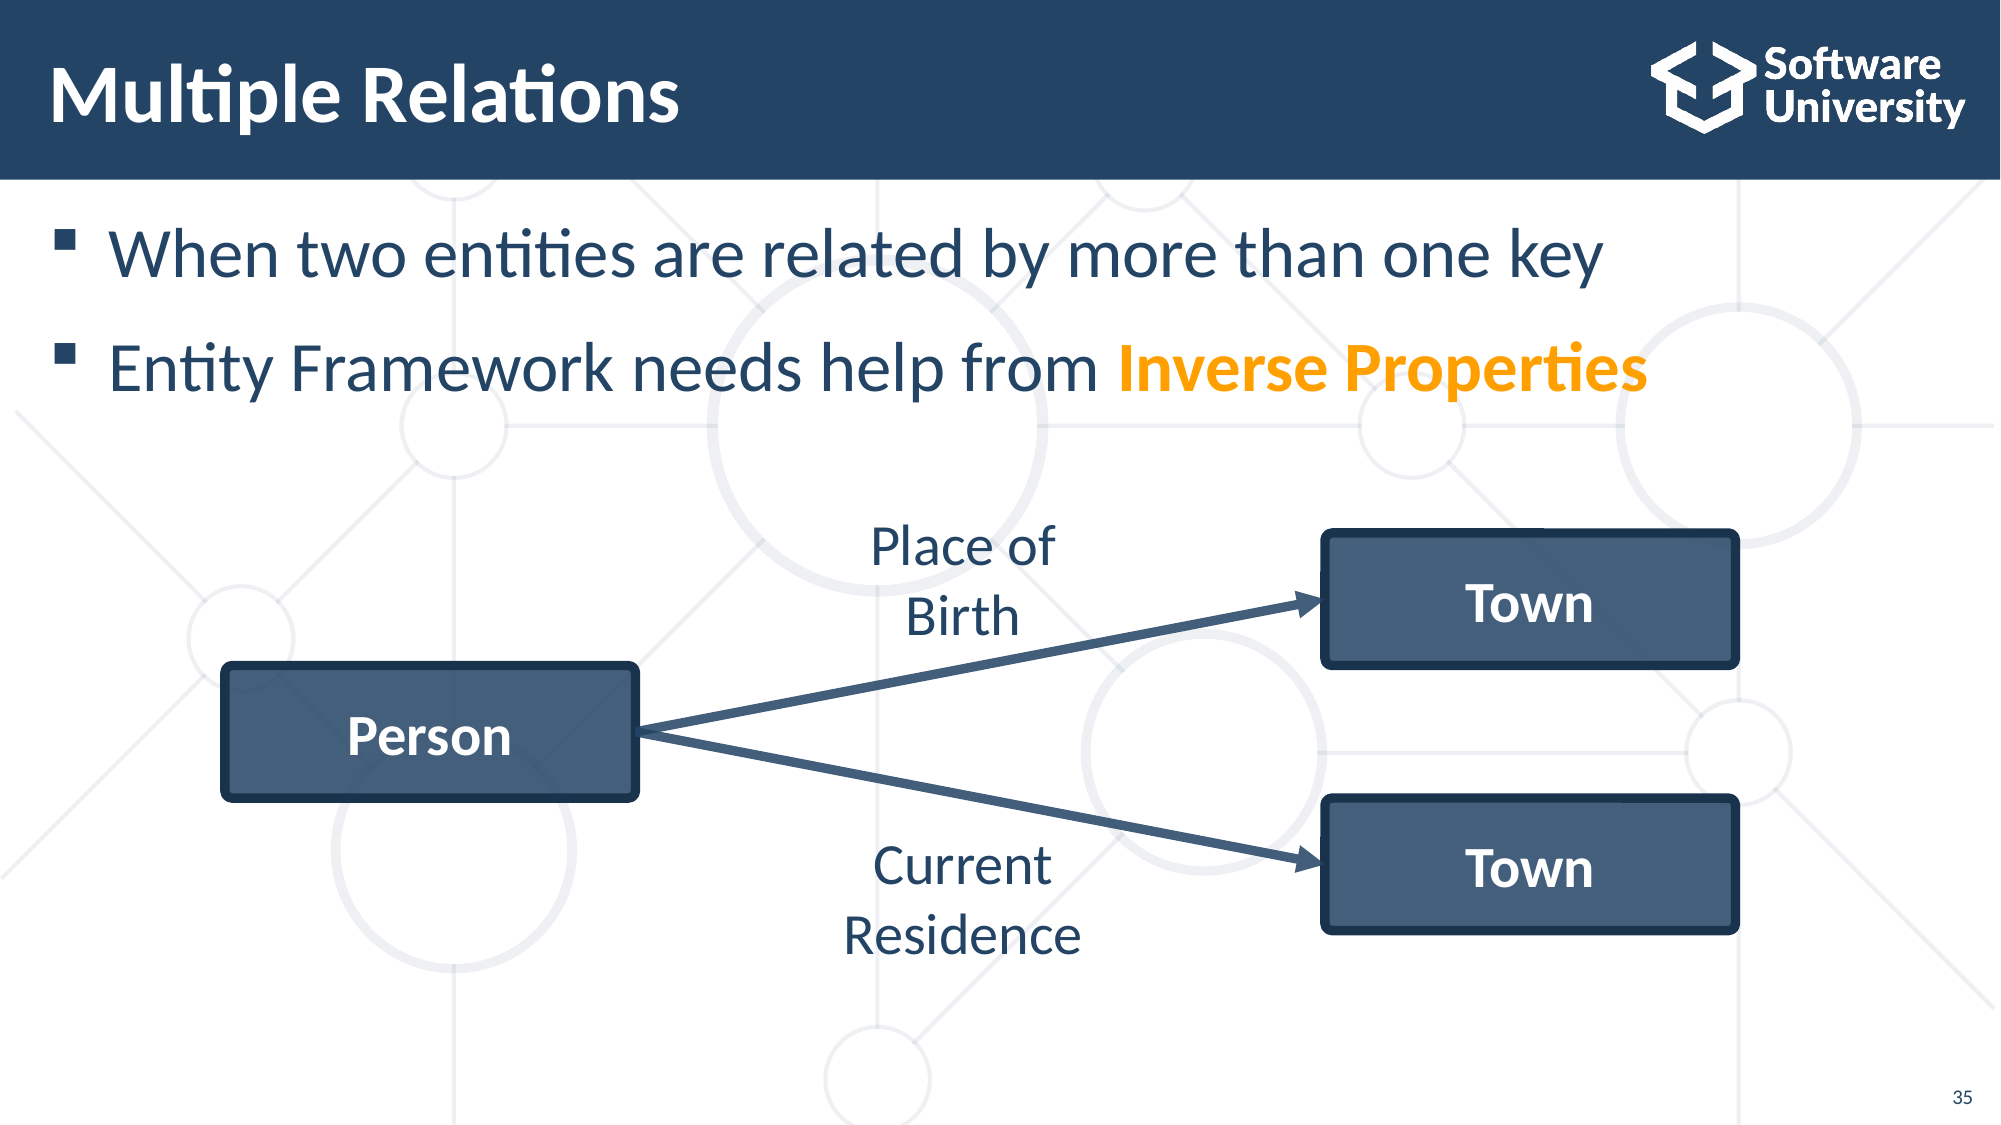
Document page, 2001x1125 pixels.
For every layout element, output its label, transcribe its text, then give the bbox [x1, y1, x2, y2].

text_box Place of Birth [844, 499, 1083, 597]
text_box Town [1322, 795, 1738, 933]
title Multiple Relations [31, 16, 1625, 162]
text_box Person [222, 663, 630, 801]
text_box Town [1322, 530, 1738, 668]
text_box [635, 731, 1326, 865]
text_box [635, 598, 1326, 731]
slide_number 35 [1927, 1067, 1989, 1117]
list When two entities are related by more than one key Entity Framework needs help from Inverse Properties [31, 196, 1970, 1104]
picture [1651, 41, 1966, 134]
text_box Current Residence [807, 873, 1120, 974]
